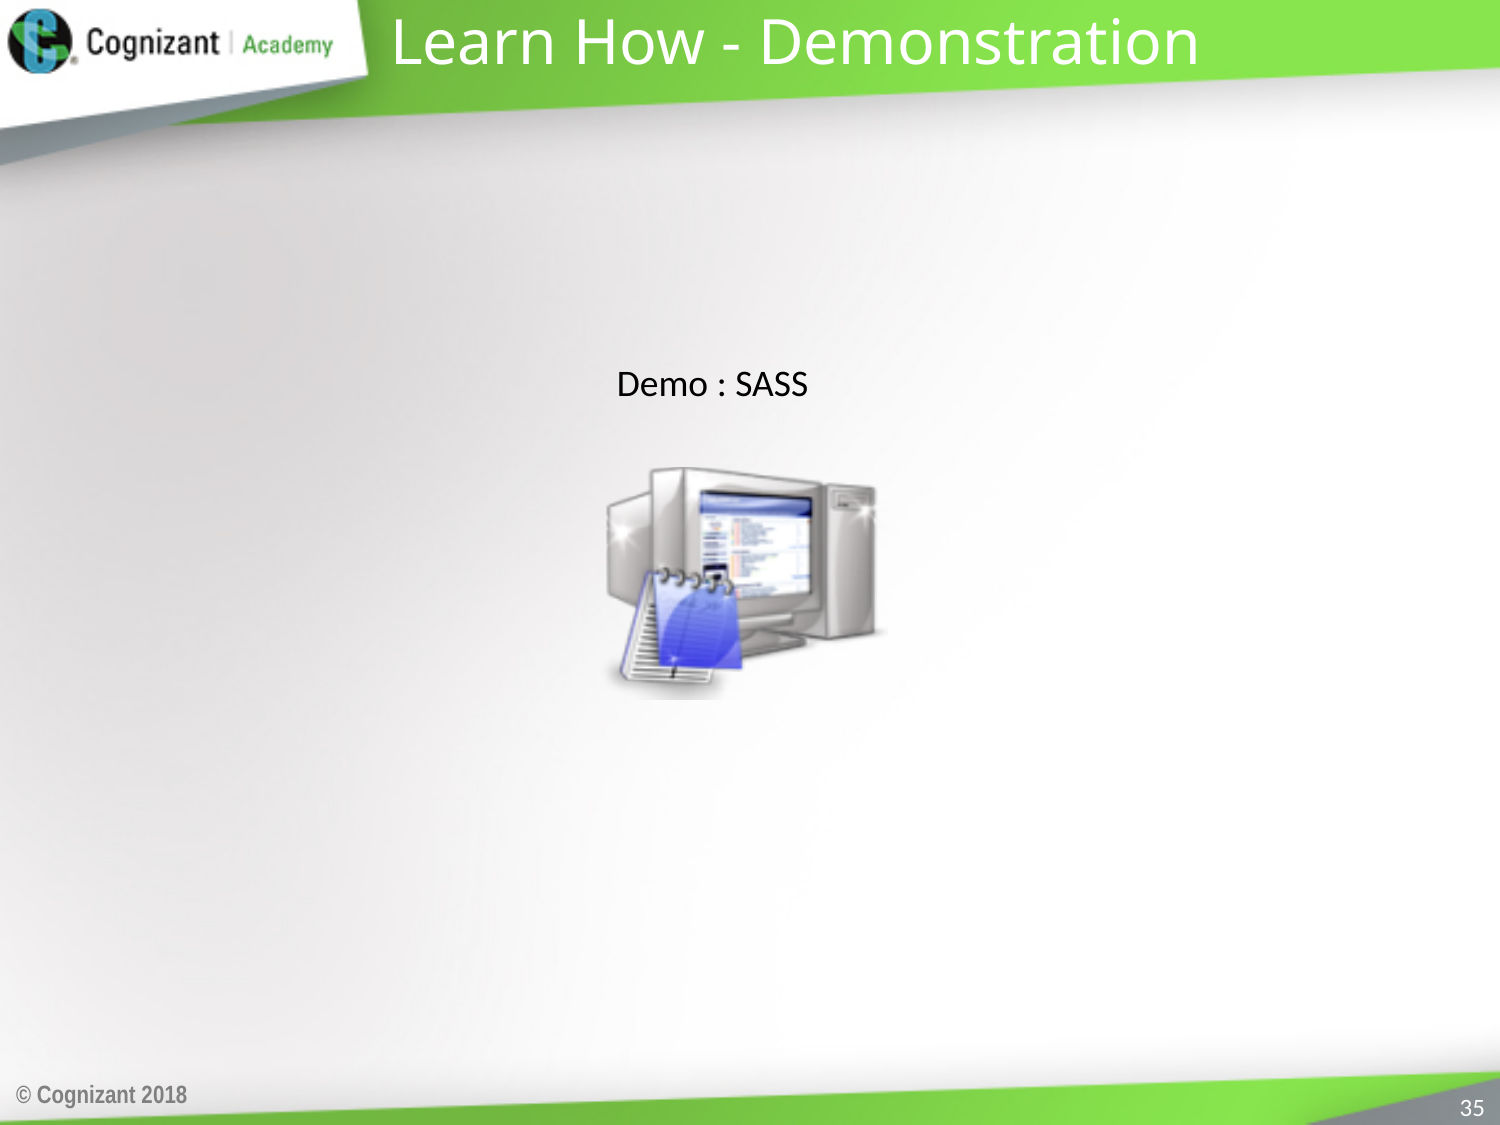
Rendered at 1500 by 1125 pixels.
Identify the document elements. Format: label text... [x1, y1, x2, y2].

picture [0, 0, 1500, 1125]
slide_number 35 [1412, 1087, 1500, 1125]
footer © Cognizant 2018 [1, 1074, 227, 1113]
title Learn How - Demonstration [375, 0, 1500, 79]
text_box Demo : SASS [602, 351, 824, 412]
